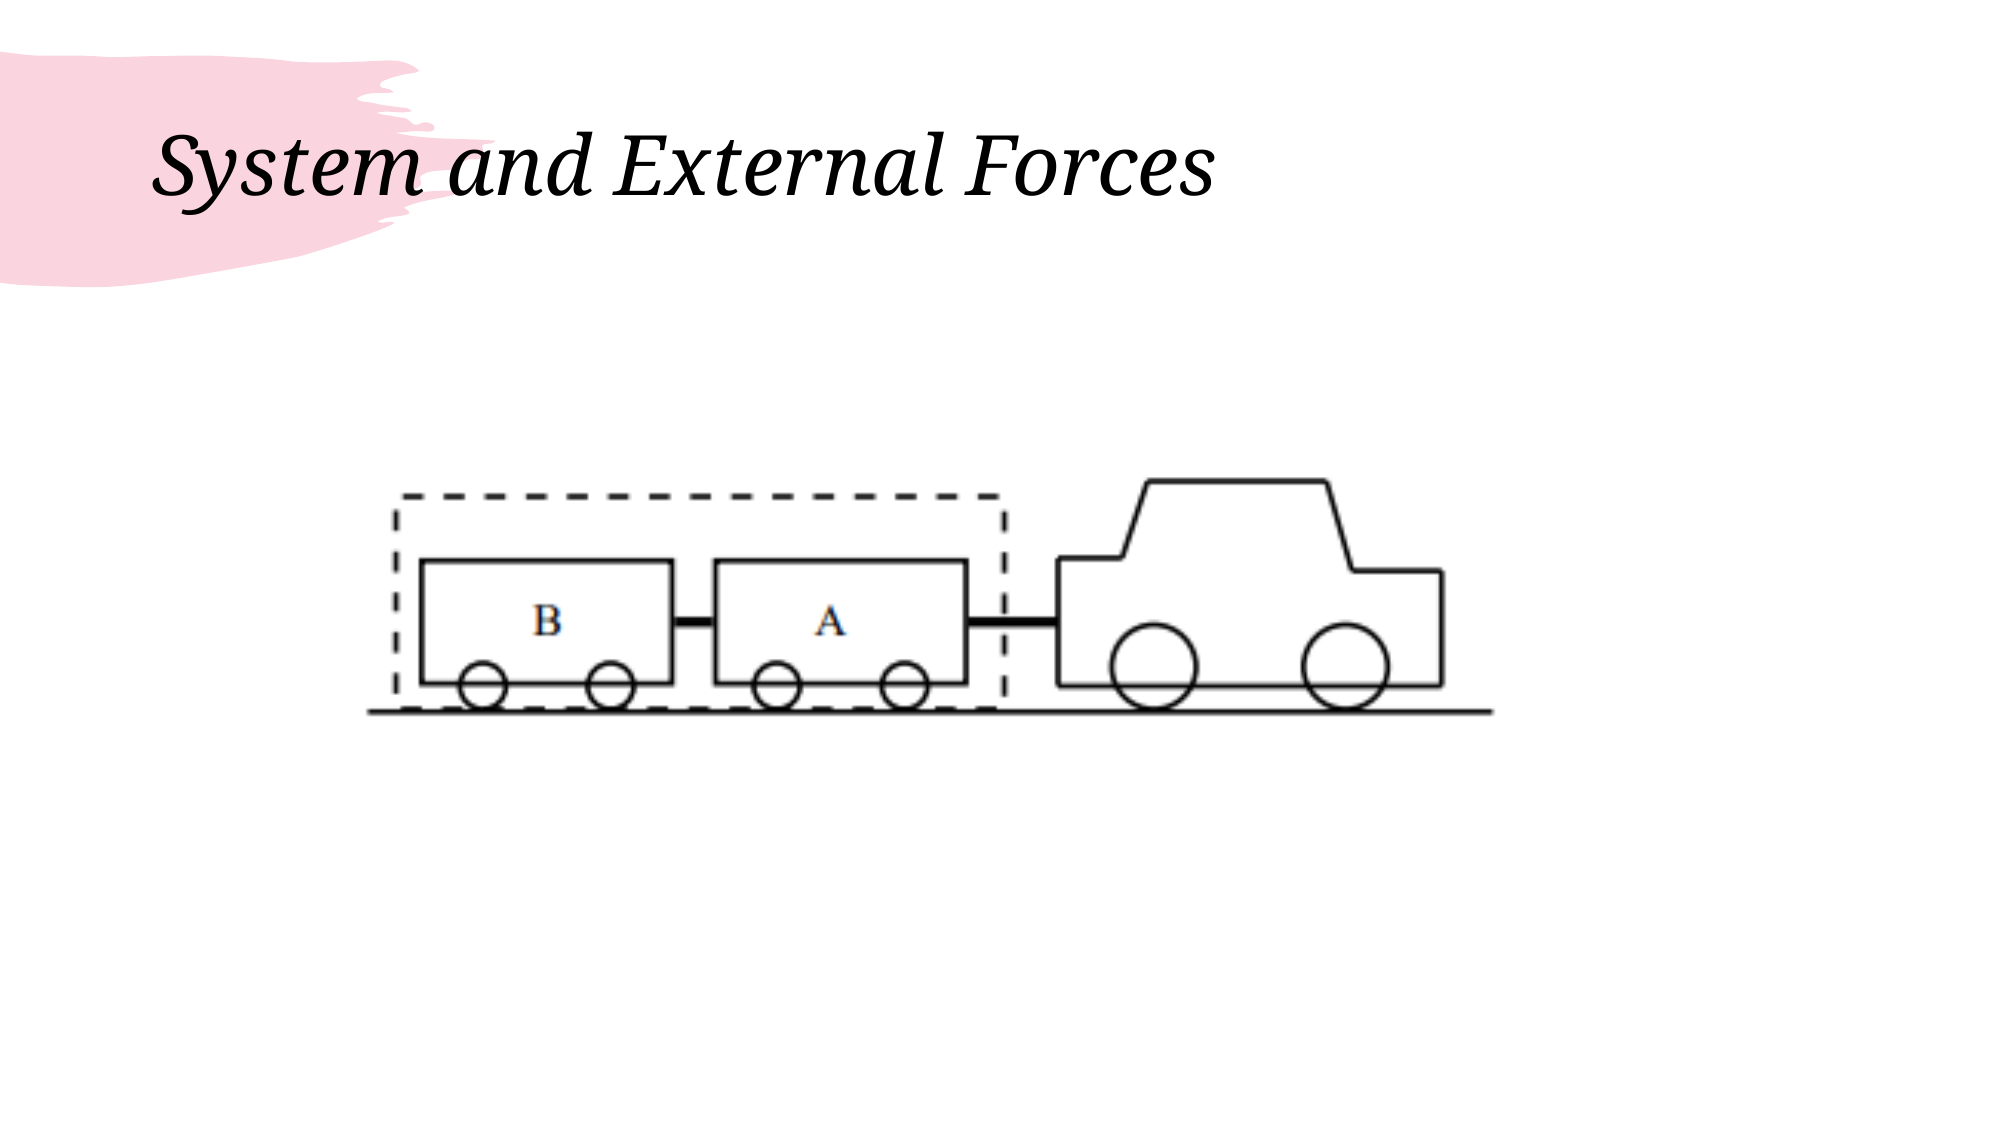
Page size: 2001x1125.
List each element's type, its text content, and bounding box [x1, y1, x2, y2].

title System and External Forces [137, 59, 1863, 278]
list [297, 399, 1600, 809]
